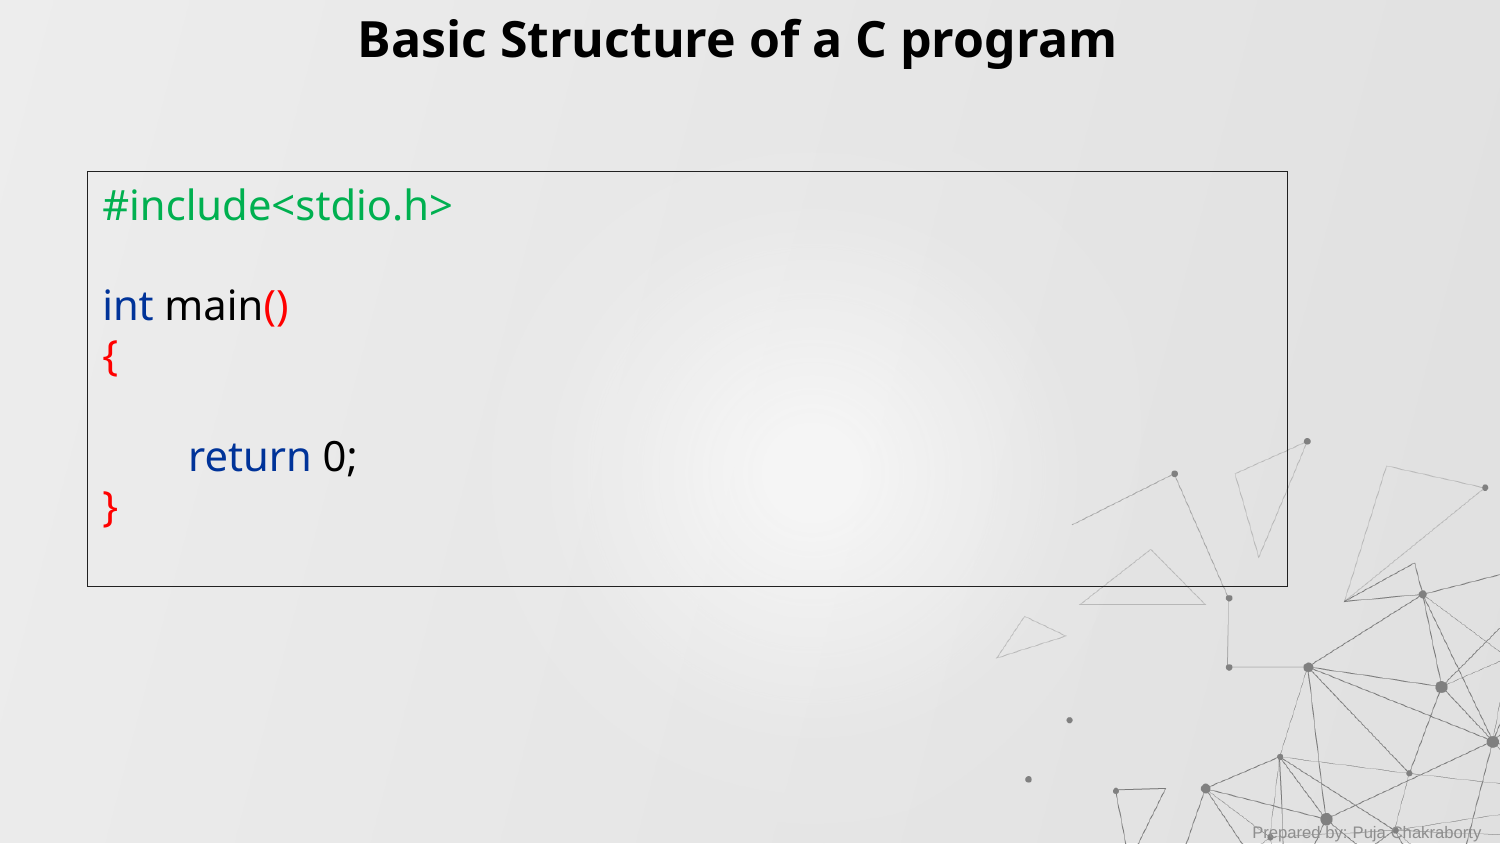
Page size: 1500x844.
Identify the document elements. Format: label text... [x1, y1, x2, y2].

text_box #include<stdio.h> int main() { return 0; } [87, 171, 1288, 587]
picture [0, 0, 1500, 844]
text_box Basic Structure of a C program [275, 0, 1200, 75]
text_box Prepared by: Puja Chakraborty [1237, 814, 1500, 844]
